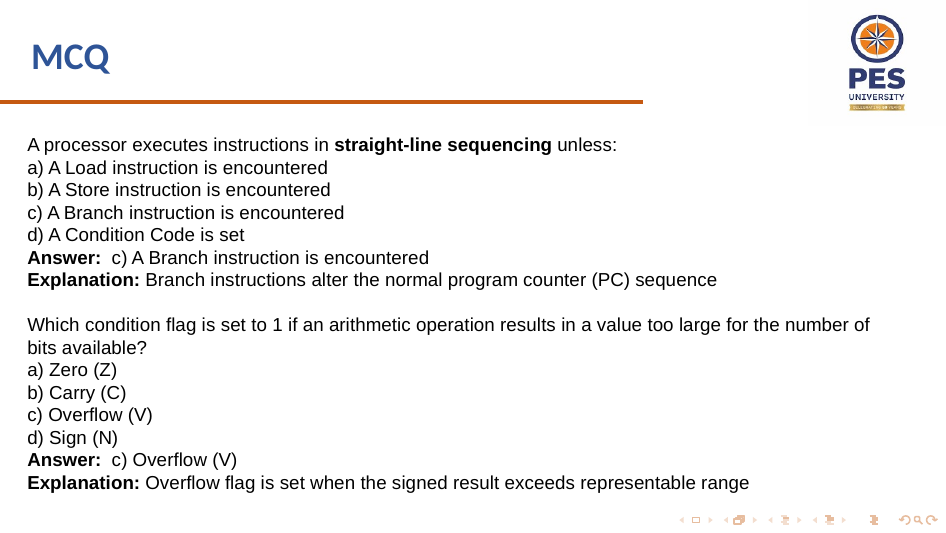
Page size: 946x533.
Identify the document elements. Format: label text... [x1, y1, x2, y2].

text_box A processor executes instructions in straight-line sequencing unless: a) A Load instruction is encountered b) A Store instruction is encountered c) A Branch instruction is encountered d) A Condition Code is set Answer: c) A Branch instruction is encountered Explanation: Branch instructions alter the normal program counter (PC) sequence Which condition flag is set to 1 if an arithmetic operation results in a value too large for the number of bits available? a) Zero (Z) b) Carry (C) c) Overflow (V) d) Sign (N) Answer: c) Overflow (V) Explanation: Overflow flag is set when the signed result exceeds representable range [12, 125, 902, 533]
picture [808, 0, 946, 126]
title MCQ [29, 30, 768, 123]
